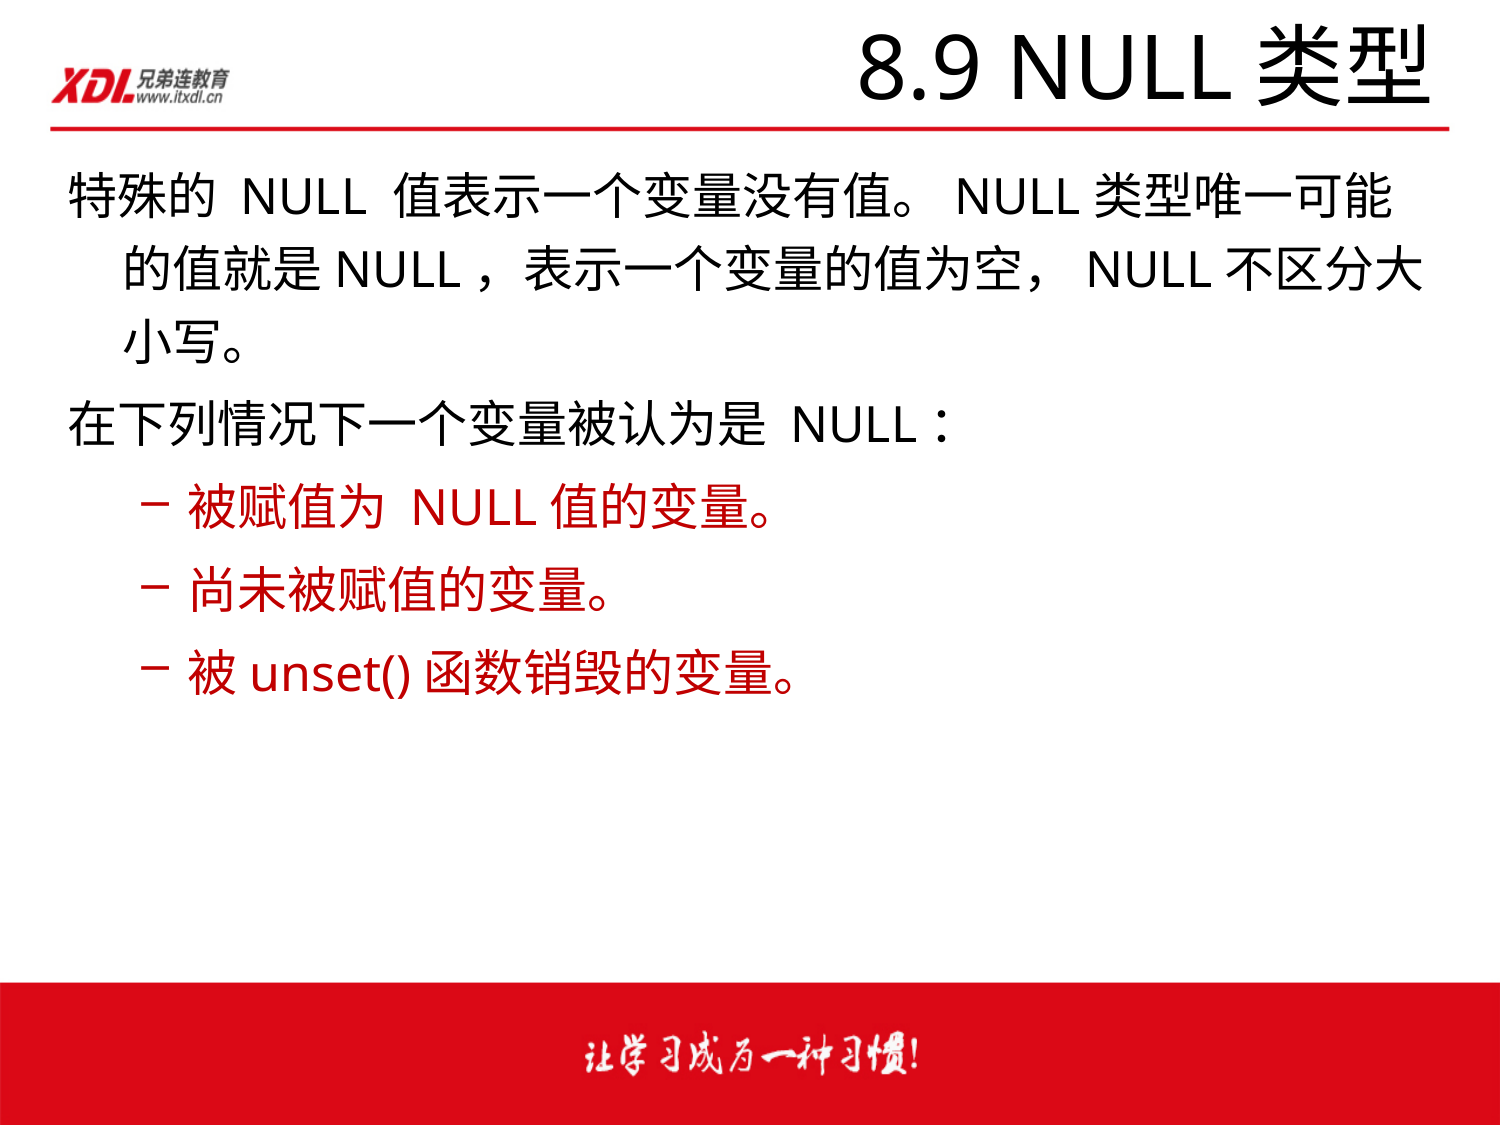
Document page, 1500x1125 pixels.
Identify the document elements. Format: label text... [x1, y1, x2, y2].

picture [0, 0, 1500, 1125]
title 8.9 NULL类型 [417, 12, 1450, 117]
list 特殊的 NULL 值表示一个变量没有值。NULL类型唯一可能的值就是NULL，表示一个变量的值为空，NULL不区分大小写。 在下列情况下一个变量被认为是 NULL： 被赋值为 NULL值的变量。 尚未被赋值的变量。 被unset()函数销毁的变量。 [52, 143, 1448, 970]
